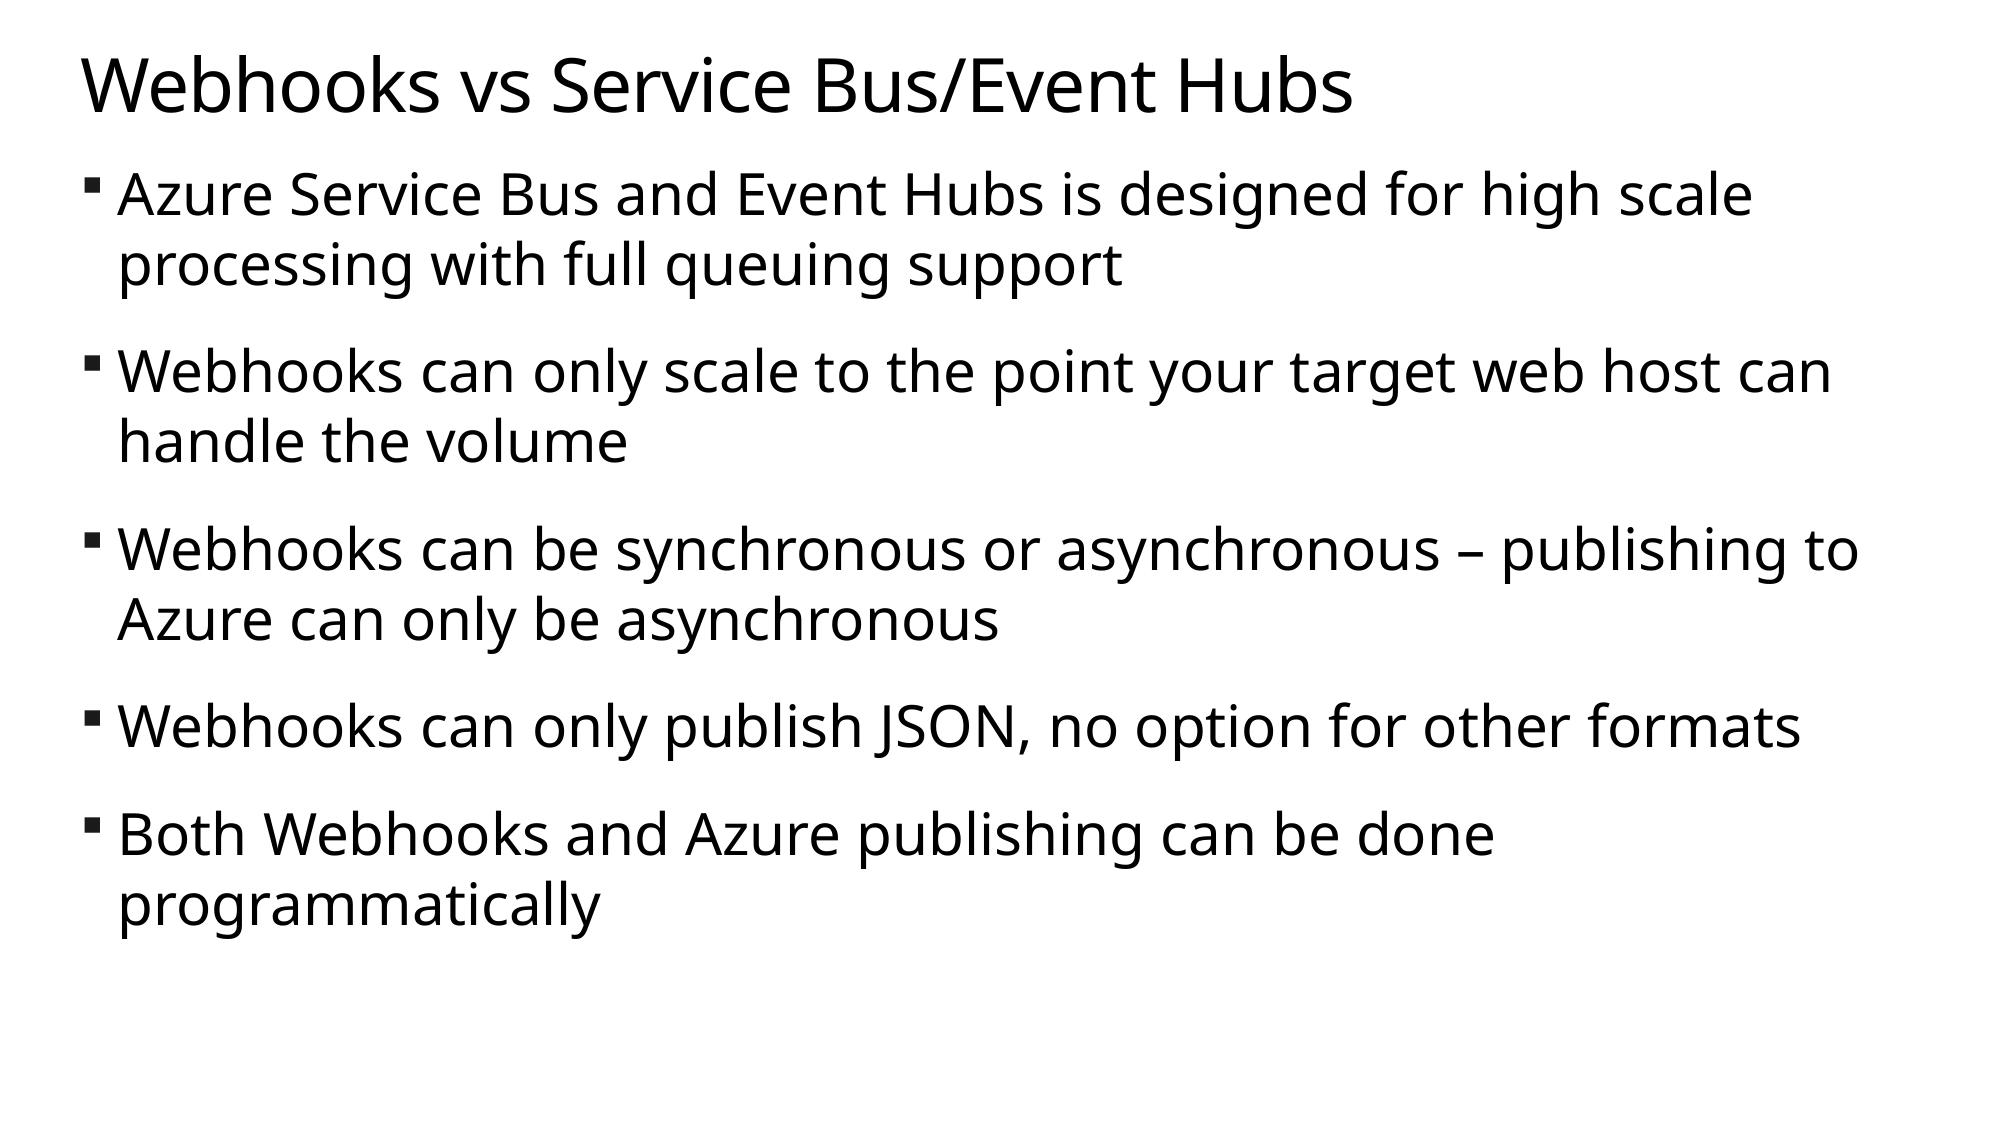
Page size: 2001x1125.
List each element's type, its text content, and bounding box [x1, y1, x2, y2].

list Azure Service Bus and Event Hubs is designed for high scale processing with full queuing support Webhooks can only scale to the point your target web host can handle the volume Webhooks can be synchronous or asynchronous – publishing to Azure can only be asynchronous Webhooks can only publish JSON, no option for other formats Both Webhooks and Azure publishing can be done programmatically [80, 157, 1934, 875]
title Webhooks vs Service Bus/Event Hubs [80, 37, 1934, 129]
